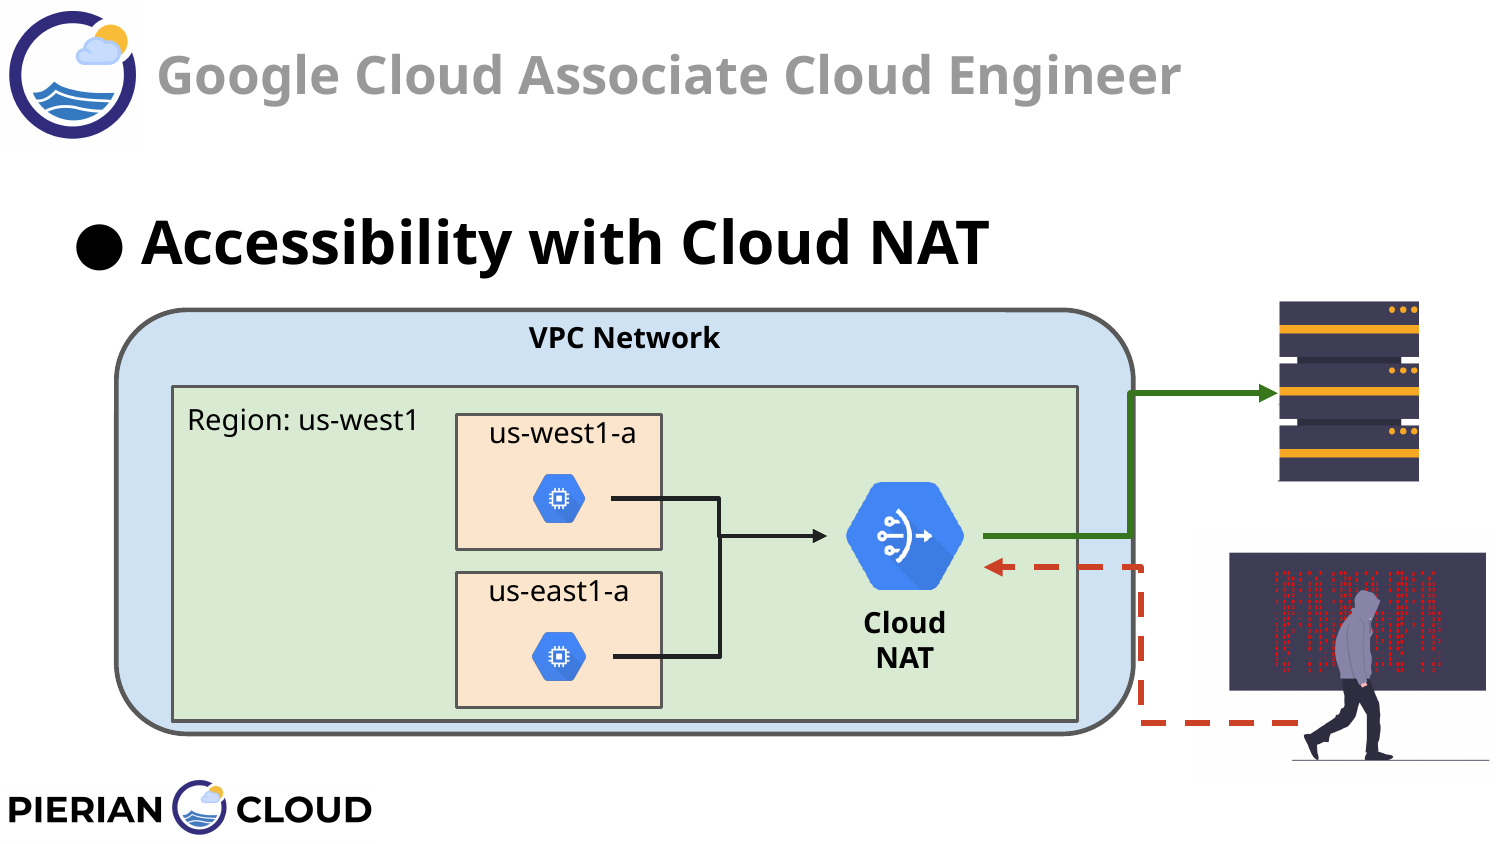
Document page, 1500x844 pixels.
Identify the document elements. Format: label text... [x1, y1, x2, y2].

picture [507, 462, 612, 535]
title Google Cloud Associate Cloud Engineer [146, 25, 1420, 120]
text_box us-east1-a [456, 572, 662, 708]
picture [0, 758, 375, 844]
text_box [983, 566, 1298, 724]
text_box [982, 392, 1279, 537]
text_box VPC Network [116, 309, 1134, 734]
picture [826, 475, 984, 597]
picture [1277, 296, 1420, 490]
subtitle Accessibility with Cloud NAT [51, 189, 1476, 750]
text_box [610, 498, 828, 536]
picture [1194, 529, 1490, 784]
picture [505, 620, 614, 693]
picture [0, 0, 142, 146]
text_box us-west1-a [456, 414, 662, 550]
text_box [612, 535, 828, 658]
text_box Cloud NAT [826, 605, 978, 690]
text_box Region: us-west1 [172, 386, 1078, 721]
